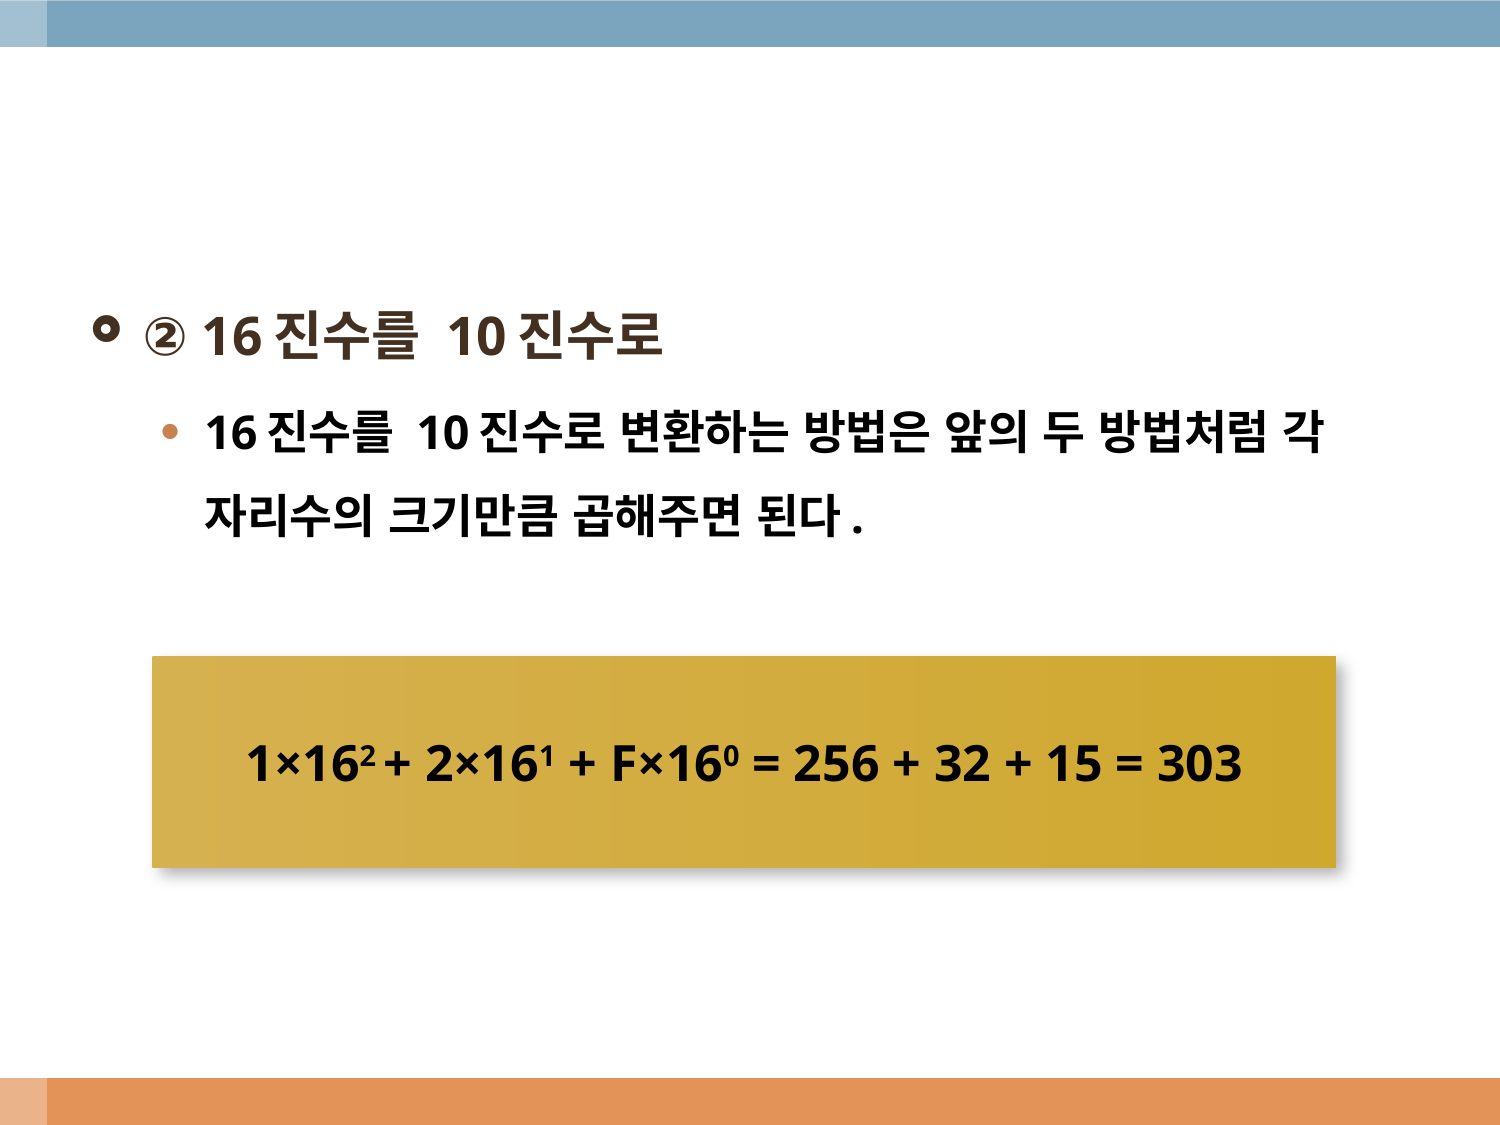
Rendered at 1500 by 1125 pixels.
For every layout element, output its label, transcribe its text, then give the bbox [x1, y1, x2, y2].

list ② 16진수를 10진수로 16진수를 10진수로 변환하는 방법은 앞의 두 방법처럼 각 자리수의 크기만큼 곱해주면 된다. [75, 262, 1425, 551]
text_box [0, 0, 1500, 75]
text_box 1×162 + 2×161 + F×160 = 256 + 32 + 15 = 303 [152, 656, 1336, 868]
